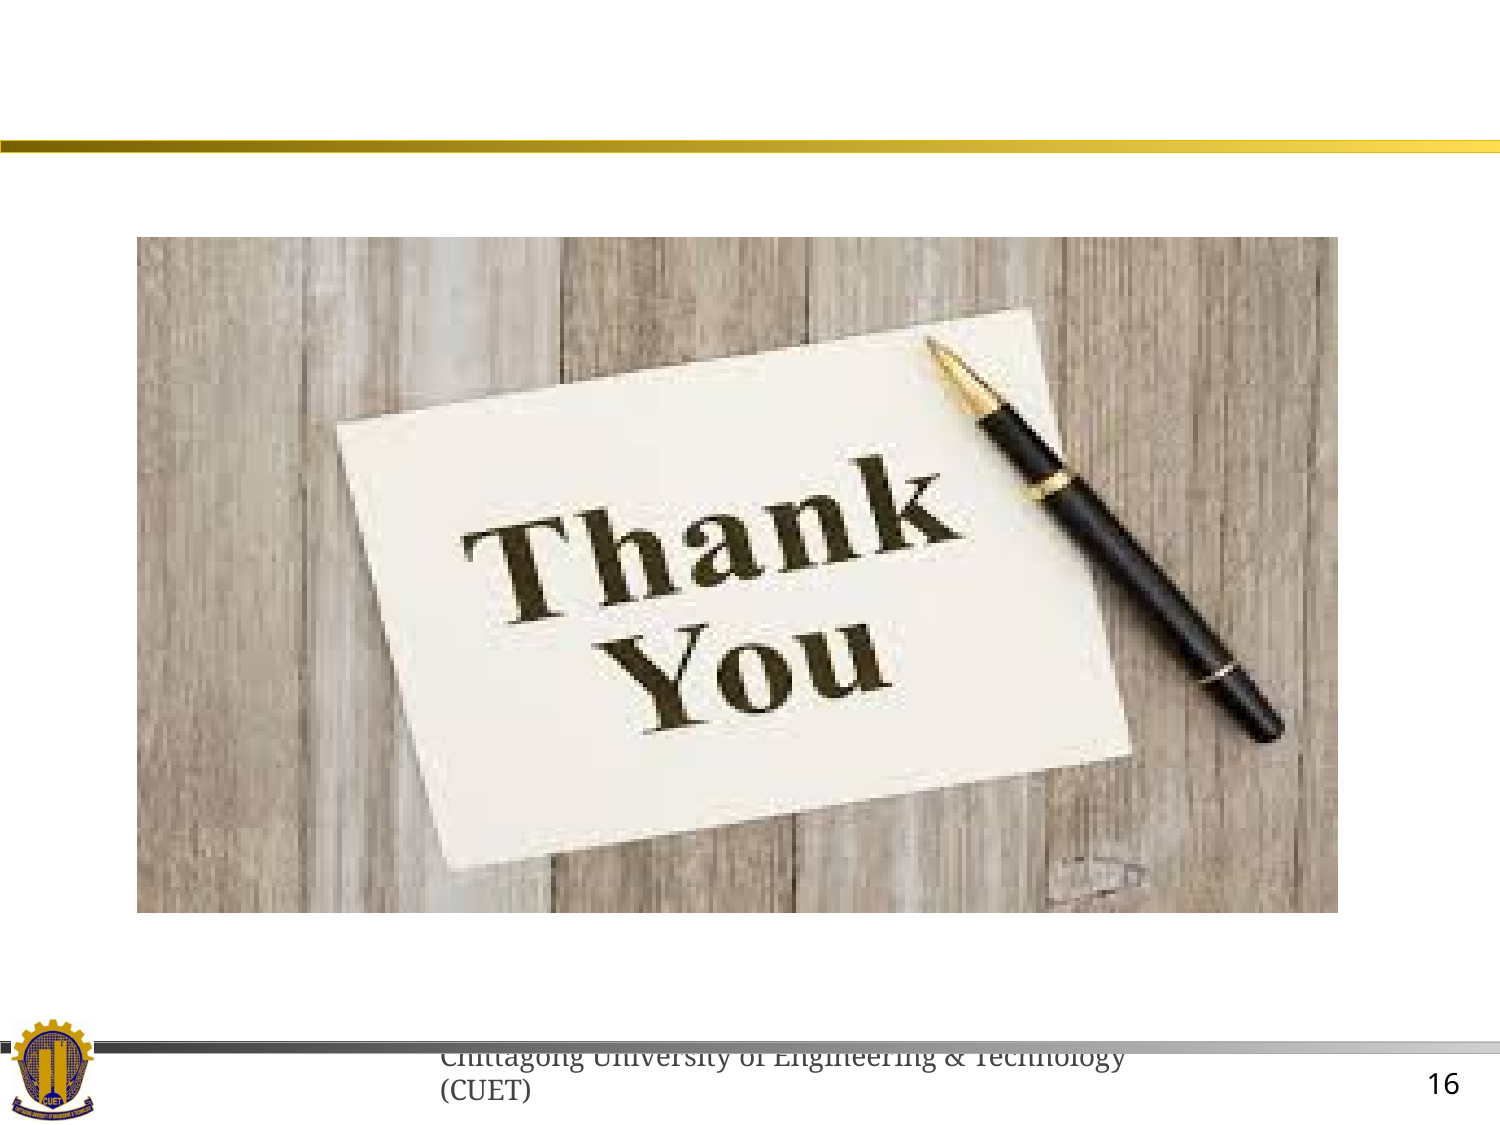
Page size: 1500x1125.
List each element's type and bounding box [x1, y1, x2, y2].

list [137, 237, 1338, 913]
picture [11, 1019, 94, 1121]
